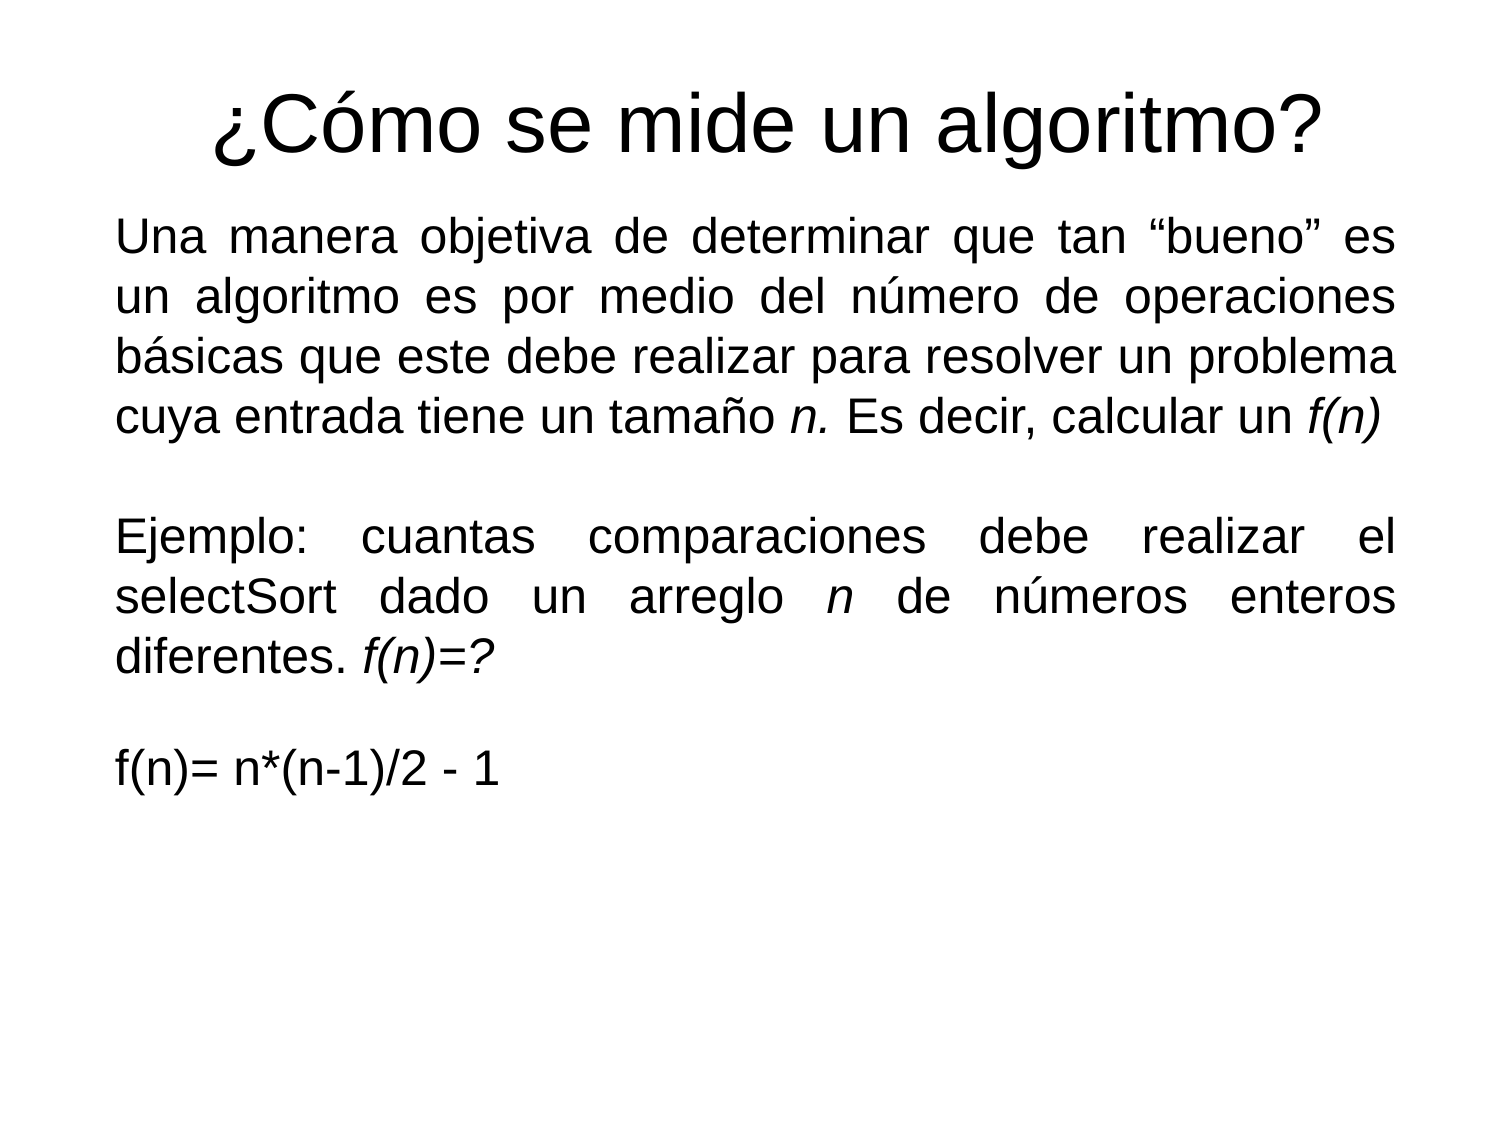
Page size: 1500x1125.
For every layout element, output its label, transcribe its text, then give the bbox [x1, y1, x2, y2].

text_box f(n)= n*(n-1)/2 - 1 [100, 727, 1412, 823]
text_box Una manera objetiva de determinar que tan “bueno” es un algoritmo es por medio del número de operaciones básicas que este debe realizar para resolver un problema cuya entrada tiene un tamaño n. Es decir, calcular un f(n) Ejemplo: cuantas comparaciones debe realizar el selectSort dado un arreglo n de números enteros diferentes. f(n)=? [99, 196, 1412, 693]
text_box ¿Cómo se mide un algoritmo? [123, 54, 1412, 177]
